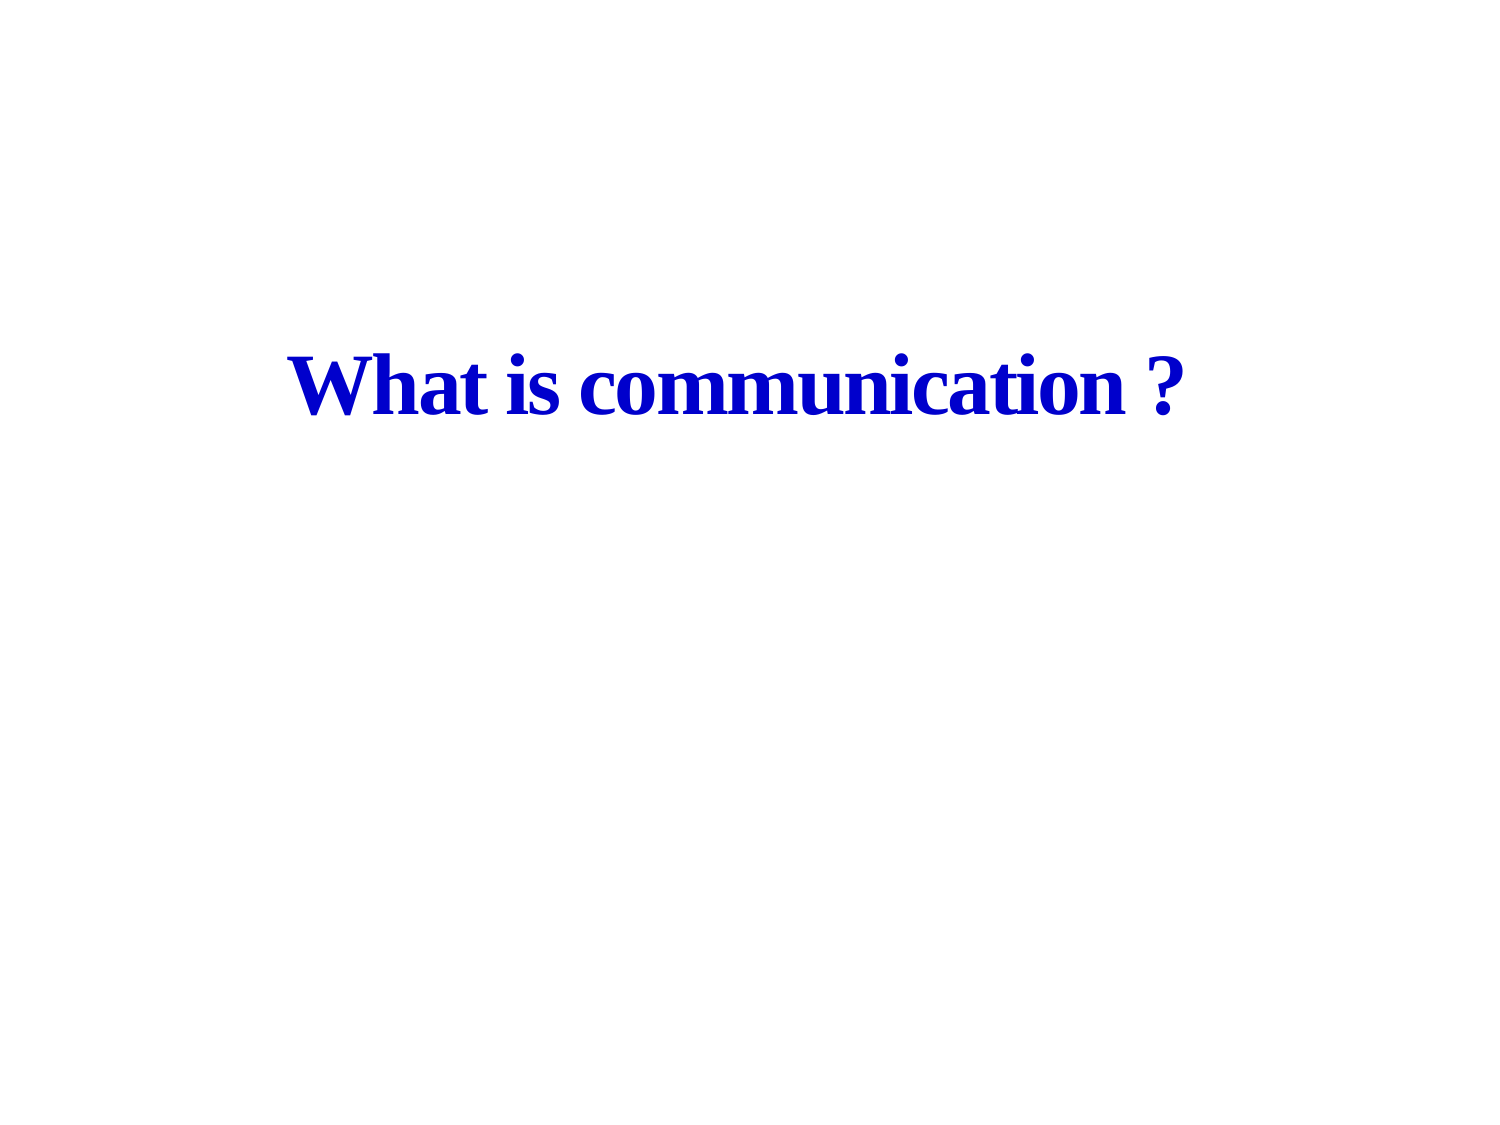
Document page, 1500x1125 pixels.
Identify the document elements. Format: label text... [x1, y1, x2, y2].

title What is communication ? [75, 249, 1401, 522]
